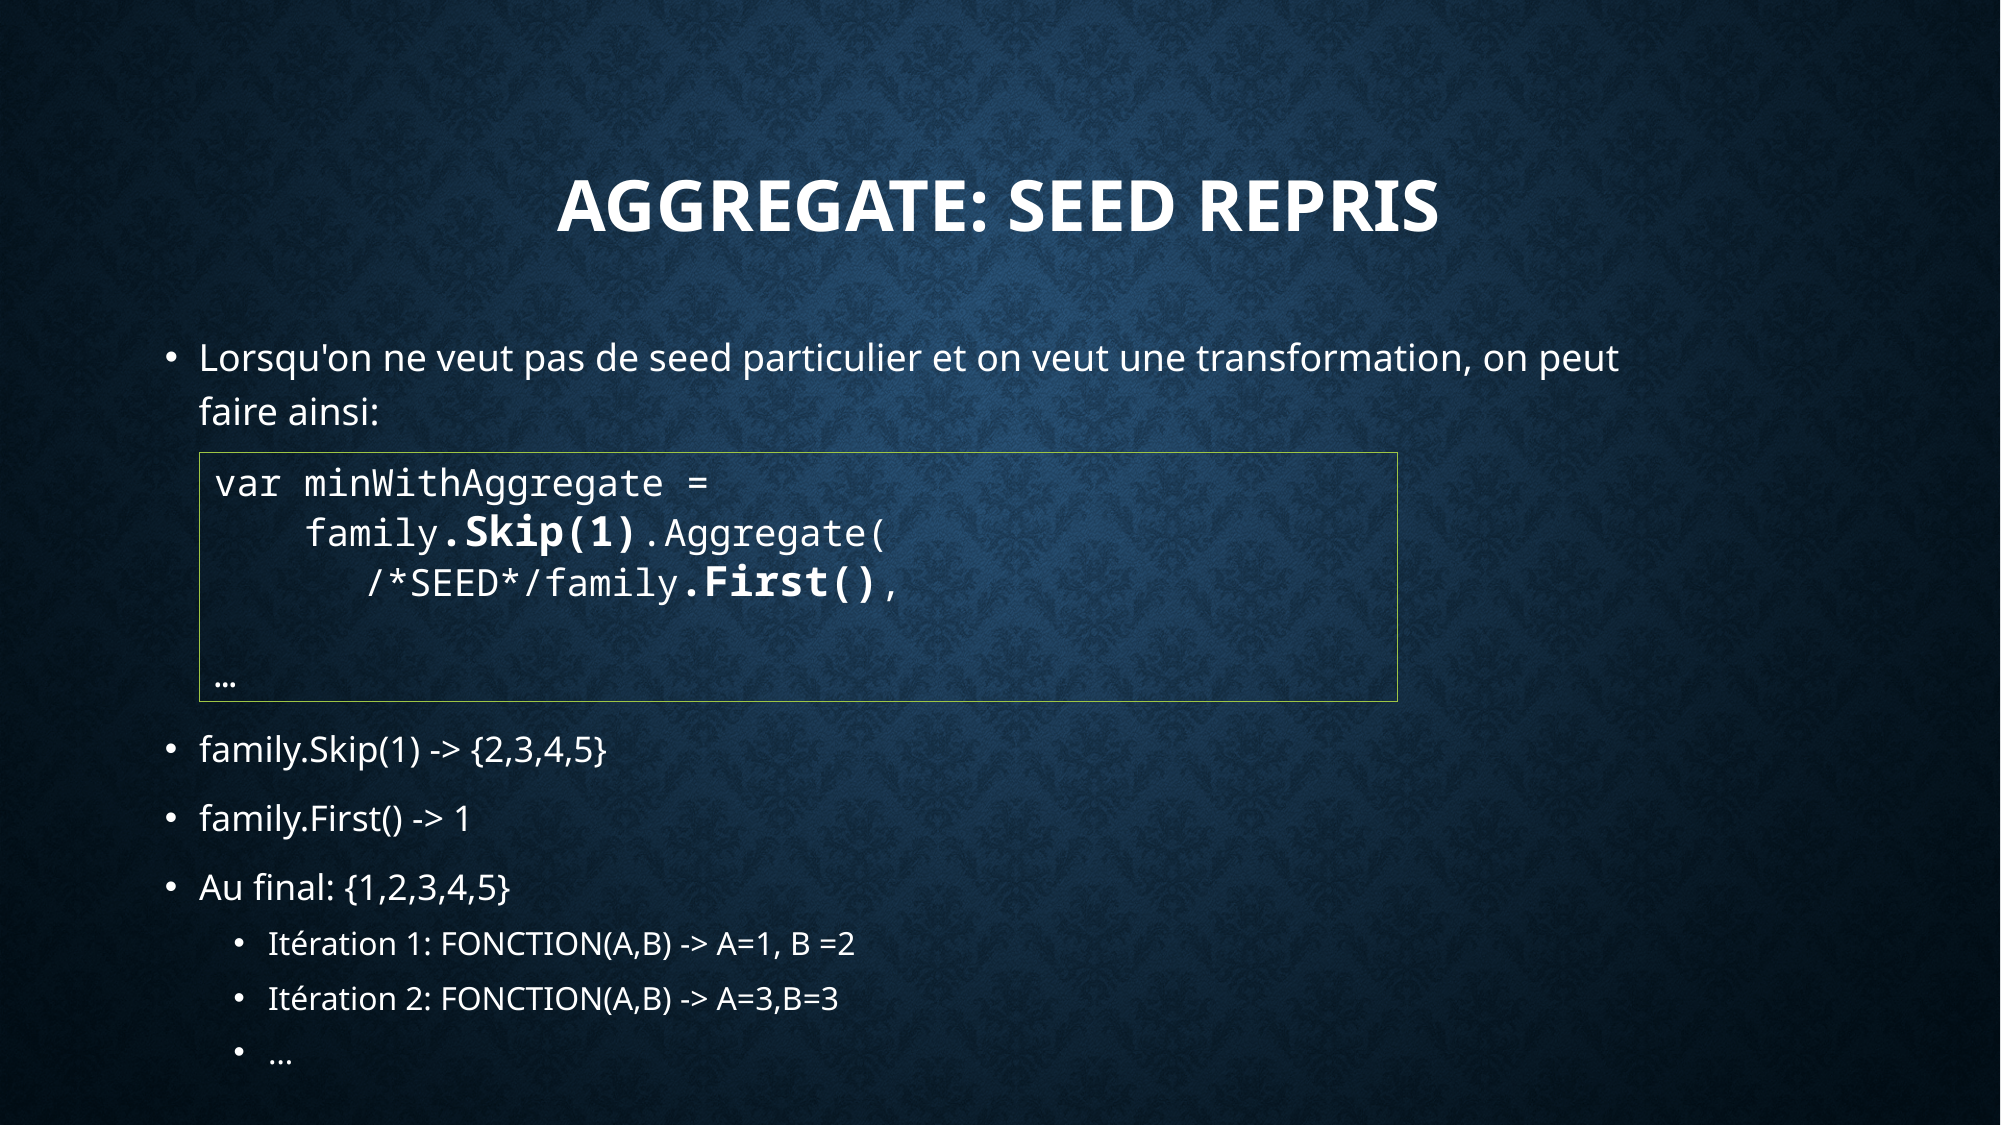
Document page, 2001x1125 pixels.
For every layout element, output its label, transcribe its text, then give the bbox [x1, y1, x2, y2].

text_box family.Skip(1) -> {2,3,4,5} family.First() -> 1 Au final: {1,2,3,4,5} Itération 1: FONCTION(A,B) -> A=1, B =2 Itération 2: FONCTION(A,B) -> A=3,B=3 … [149, 711, 1723, 1082]
list Lorsqu'on ne veut pas de seed particulier et on veut une transformation, on peut faire ainsi: [149, 317, 1723, 441]
text_box var minWithAggregate = family.Skip(1).Aggregate( /*SEED*/family.First(), … [199, 452, 1398, 702]
title Aggregate: seed repris [149, 99, 1849, 318]
